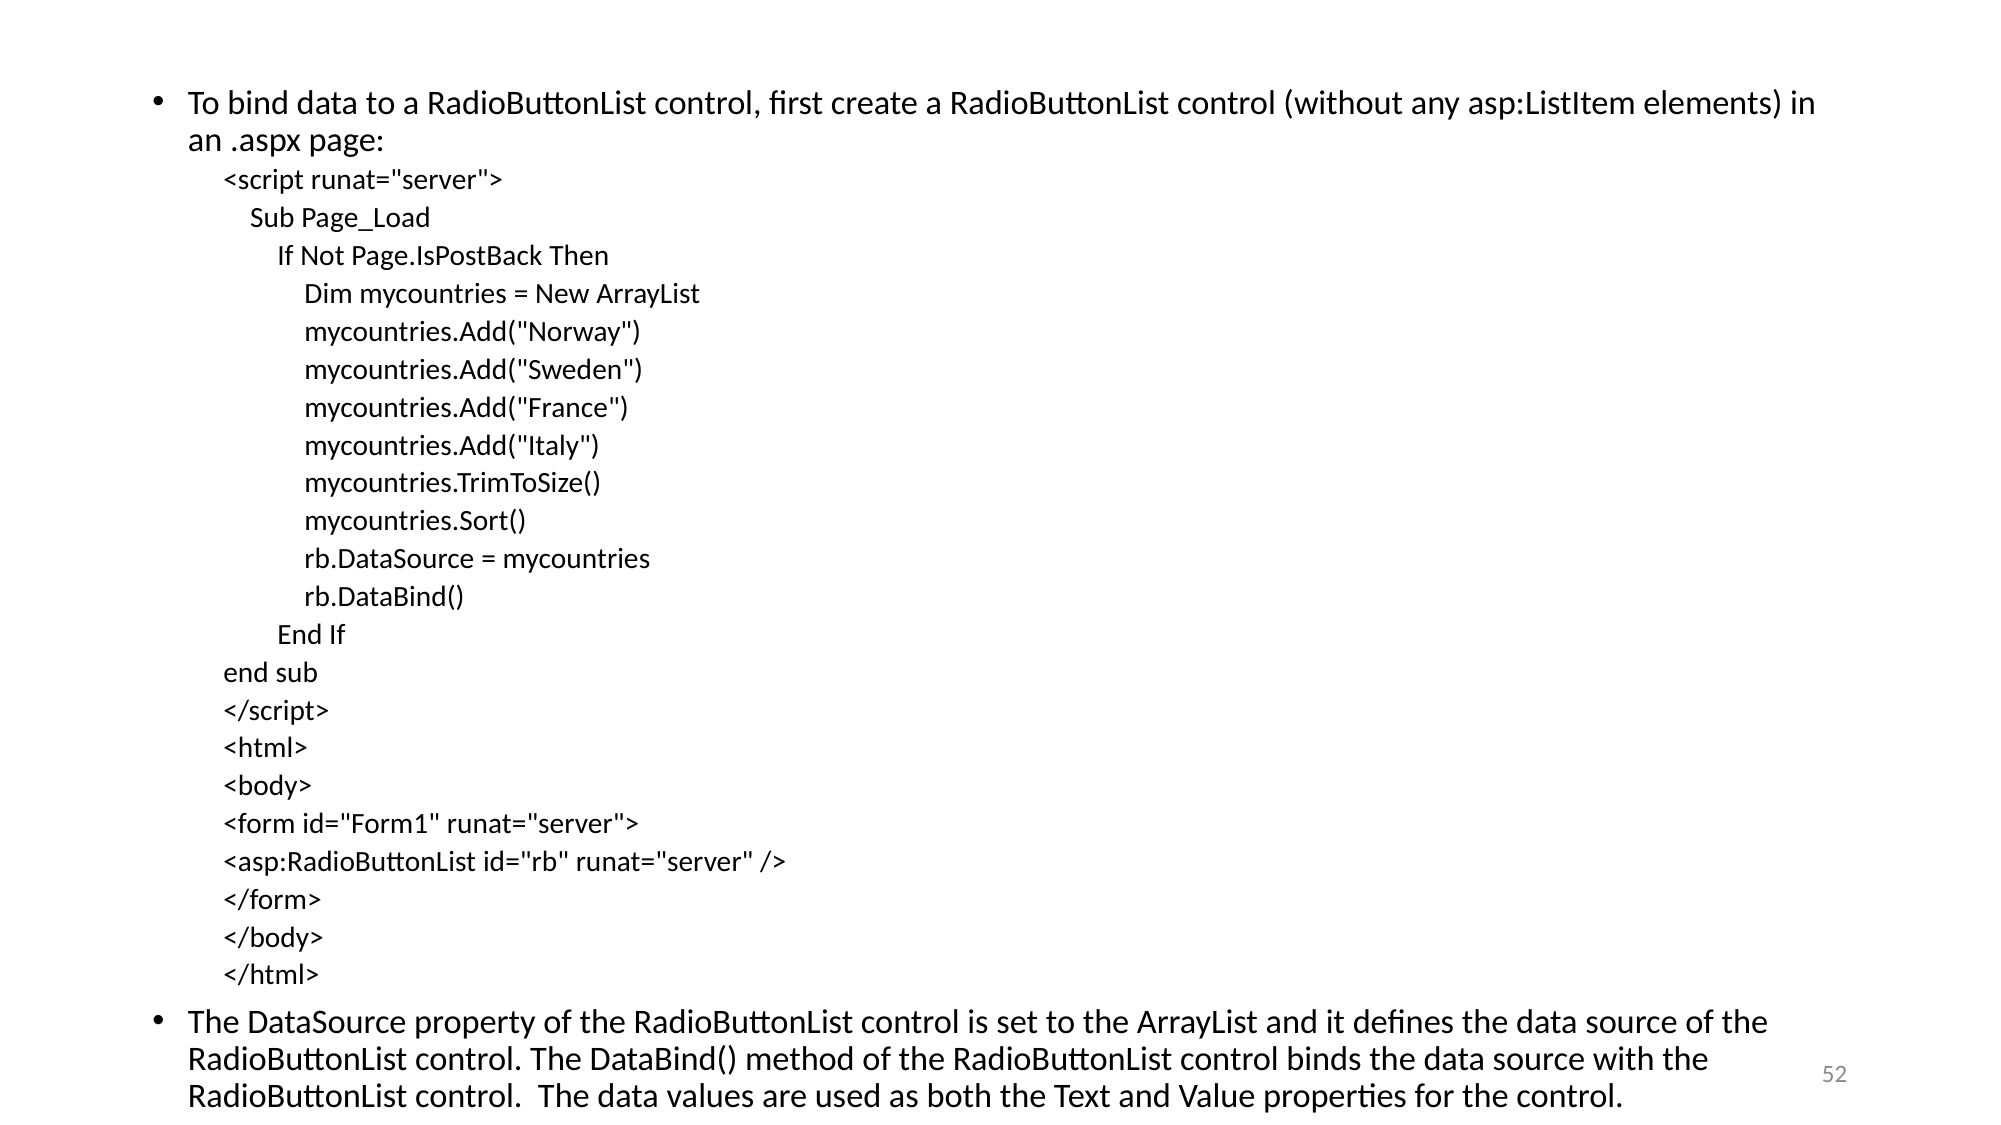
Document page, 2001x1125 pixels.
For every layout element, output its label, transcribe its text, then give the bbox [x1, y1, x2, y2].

list To bind data to a RadioButtonList control, first create a RadioButtonList control (without any asp:ListItem elements) in an .aspx page: <script runat="server"> Sub Page_Load If Not Page.IsPostBack Then Dim mycountries = New ArrayList mycountries.Add("Norway") mycountries.Add("Sweden") mycountries.Add("France") mycountries.Add("Italy") mycountries.TrimToSize() mycountries.Sort() rb.DataSource = mycountries rb.DataBind() End If end sub </script> <html> <body> <form id="Form1" runat="server"> <asp:RadioButtonList id="rb" runat="server" /> </form> </body> </html> The DataSource property of the RadioButtonList control is set to the ArrayList and it defines the data source of the RadioButtonList control. The DataBind() method of the RadioButtonList control binds the data source with the RadioButtonList control. The data values are used as both the Text and Value properties for the control. [137, 77, 1863, 1125]
slide_number 52 [1412, 1042, 1863, 1103]
